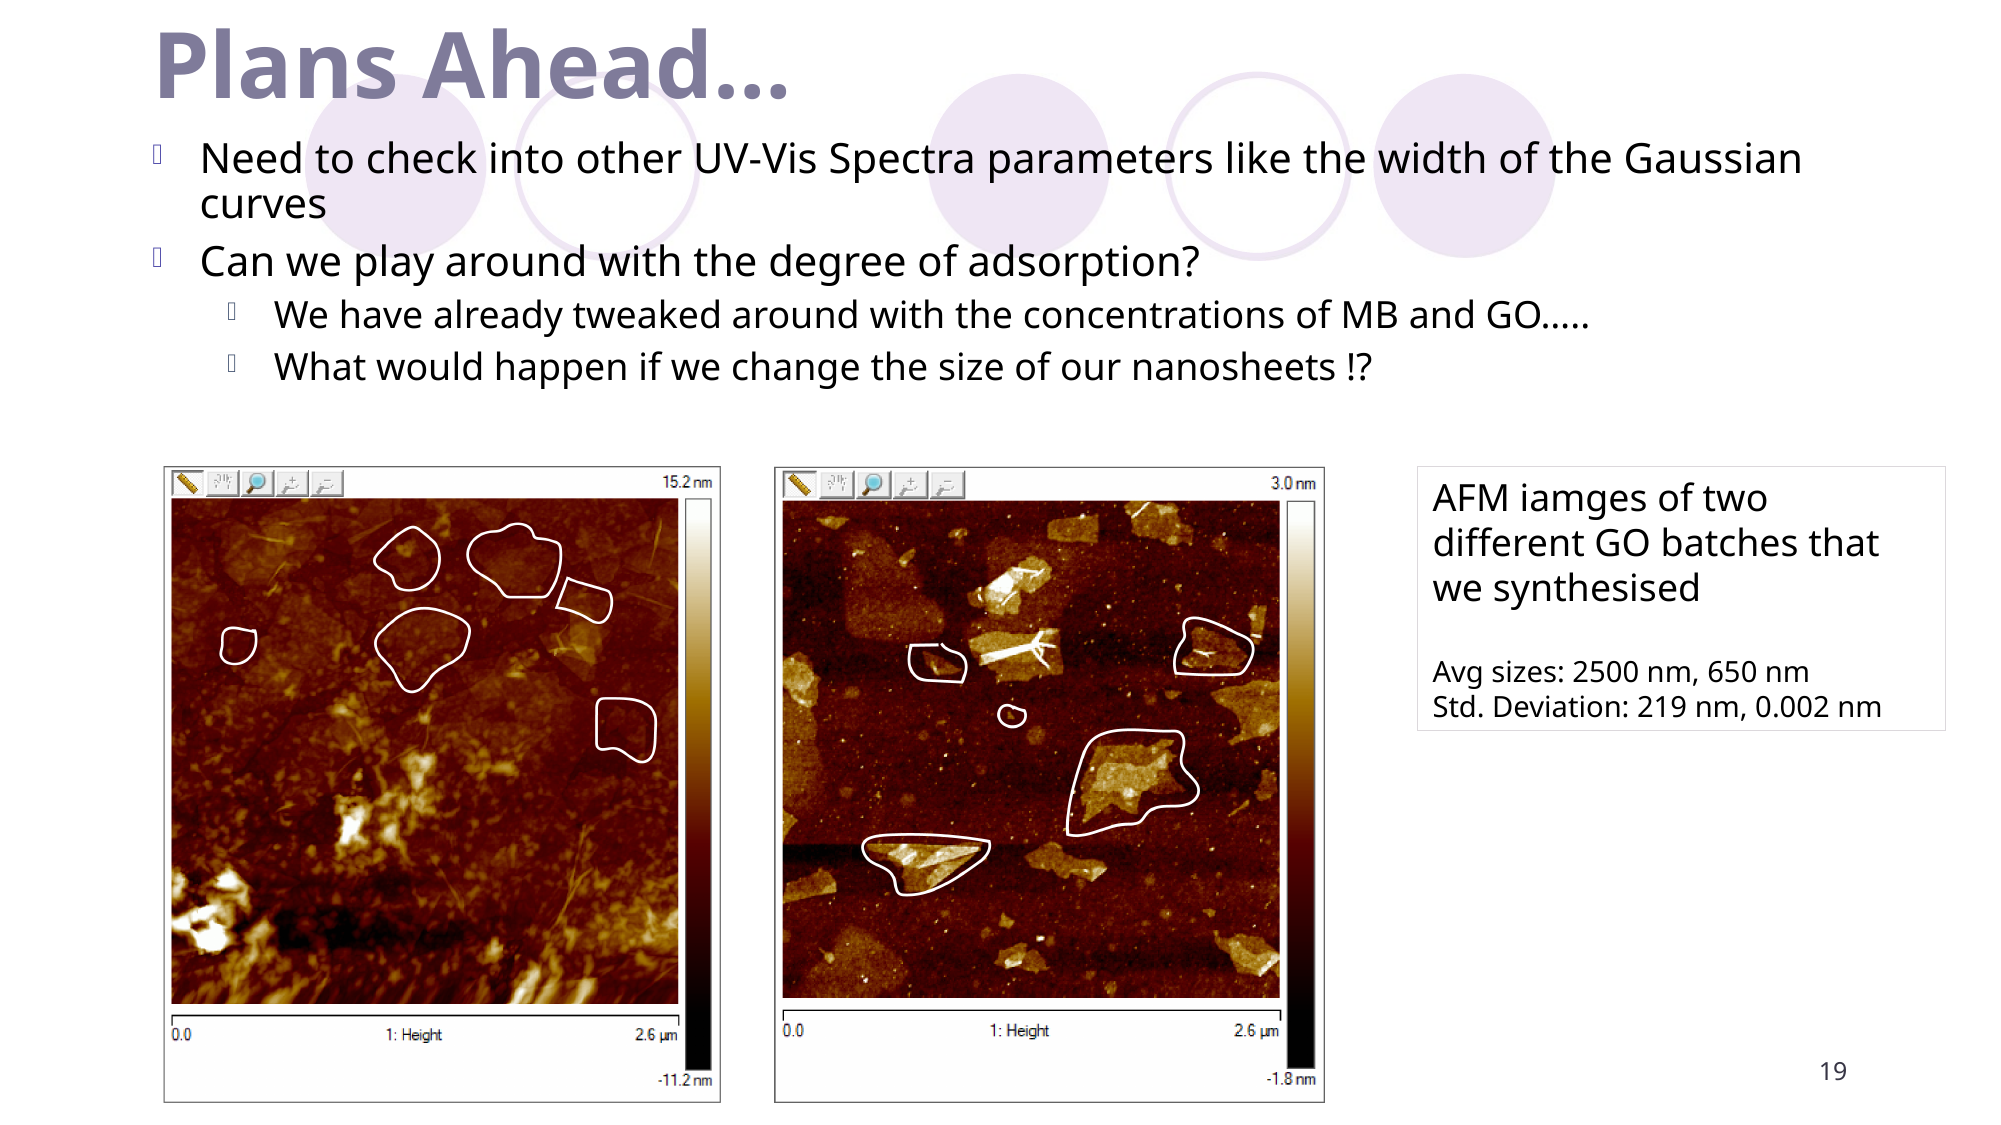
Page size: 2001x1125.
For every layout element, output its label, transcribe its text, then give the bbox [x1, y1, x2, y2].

text_box AFM iamges of two different GO batches that we synthesised Avg sizes: 2500 nm, 650 nm Std. Deviation: 219 nm, 0.002 nm [1417, 466, 1946, 731]
picture [163, 466, 721, 1103]
slide_number 19 [1326, 1042, 1863, 1103]
picture [773, 466, 1326, 1103]
title Plans Ahead… [137, 0, 1863, 130]
list Need to check into other UV-Vis Spectra parameters like the width of the Gaussian curves Can we play around with the degree of adsorption? We have already tweaked around with the concentrations of MB and GO….. What would happen if we change the size of our nanosheets !? [137, 130, 1863, 844]
